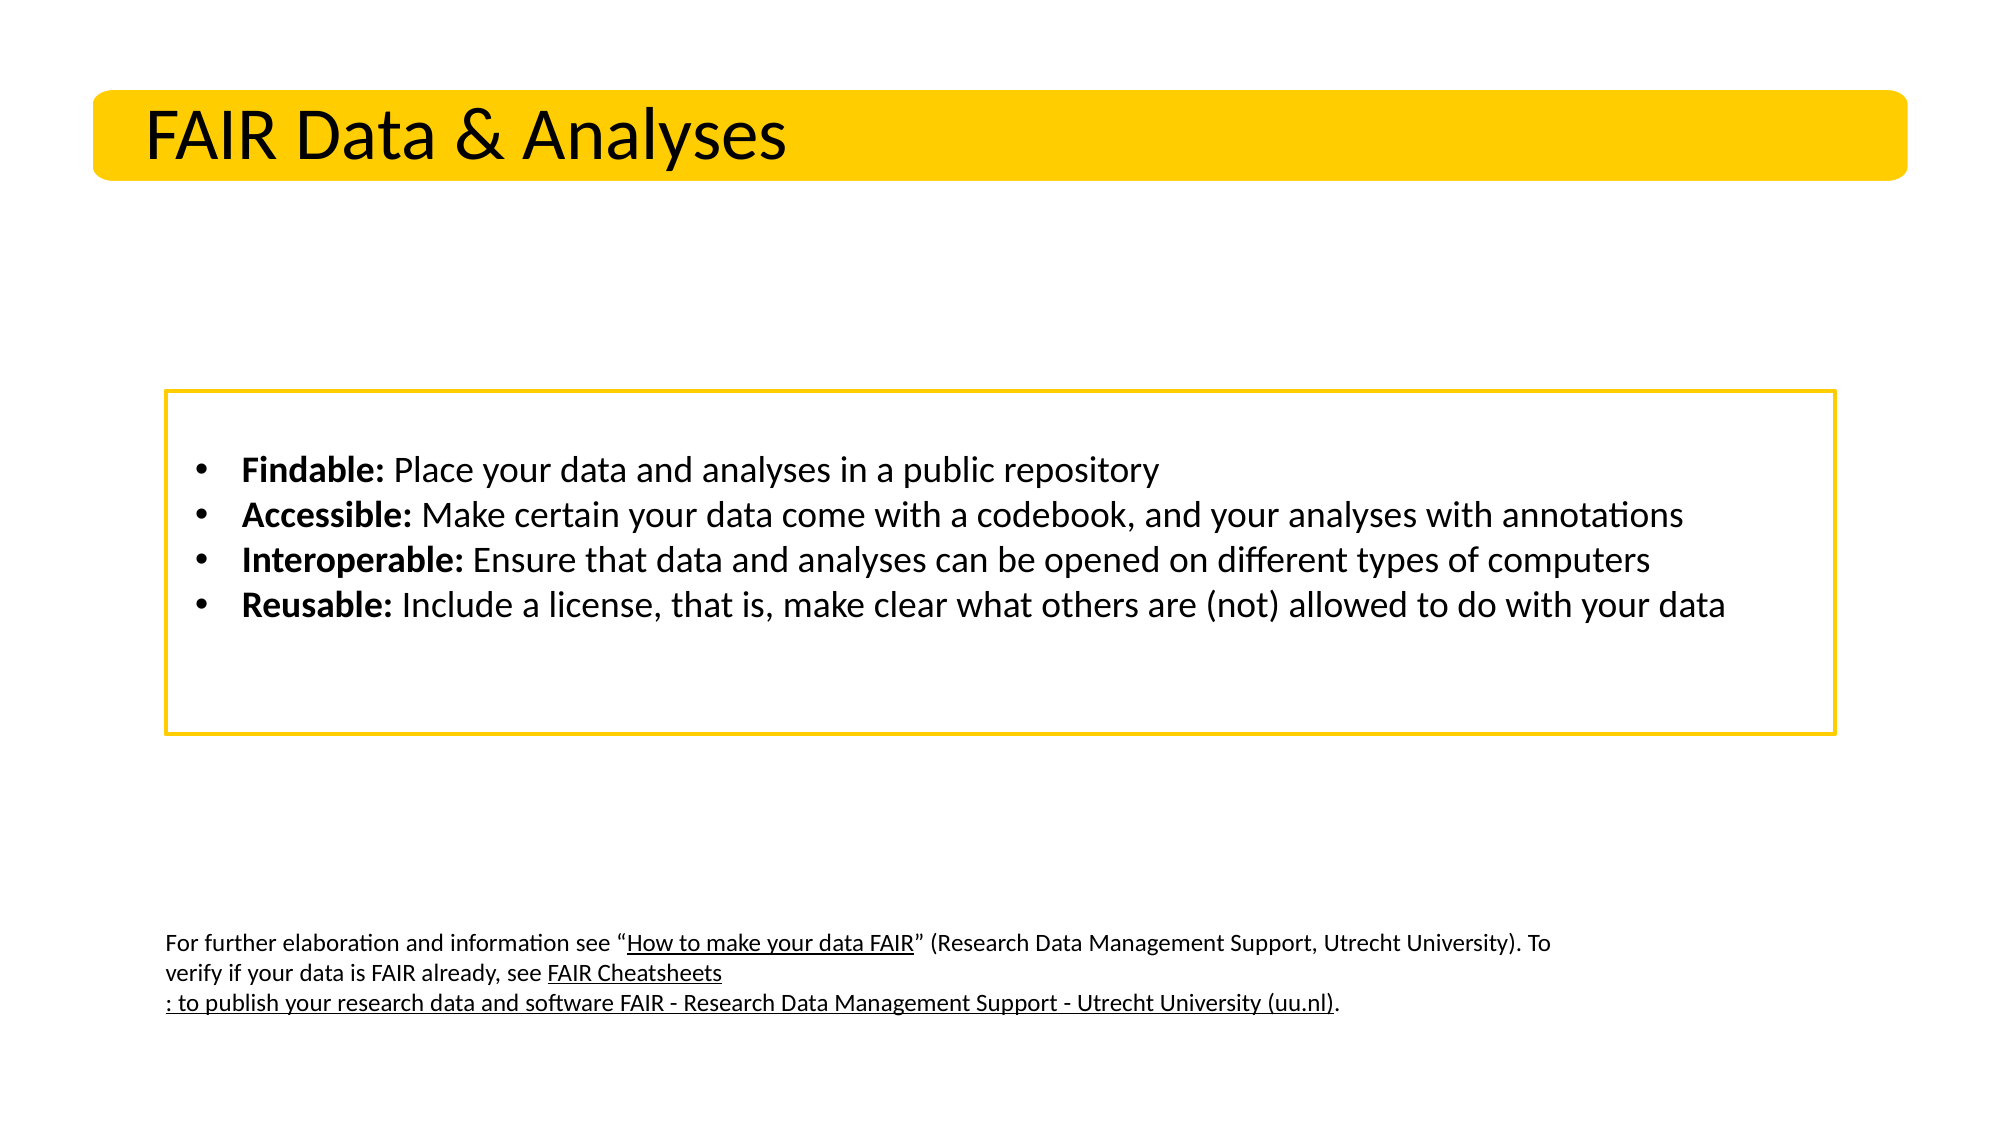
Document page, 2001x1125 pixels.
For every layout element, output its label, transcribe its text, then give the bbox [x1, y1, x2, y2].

text_box For further elaboration and information see “How to make your data FAIR” (Research Data Management Support, Utrecht University). To verify if your data is FAIR already, see FAIR Cheatsheets: to publish your research data and software FAIR - Research Data Management Support - Utrecht University (uu.nl). [165, 926, 1594, 1017]
text_box [164, 389, 1837, 736]
text_box FAIR Data & Analyses [88, 85, 1912, 186]
text_box Findable: Place your data and analyses in a public repository Accessible: Make certain your data come with a codebook, and your analyses with annotations Interoperable: Ensure that data and analyses can be opened on different types of computers Reusable: Include a license, that is, make clear what others are (not) allowed to do with your data [195, 445, 1812, 626]
